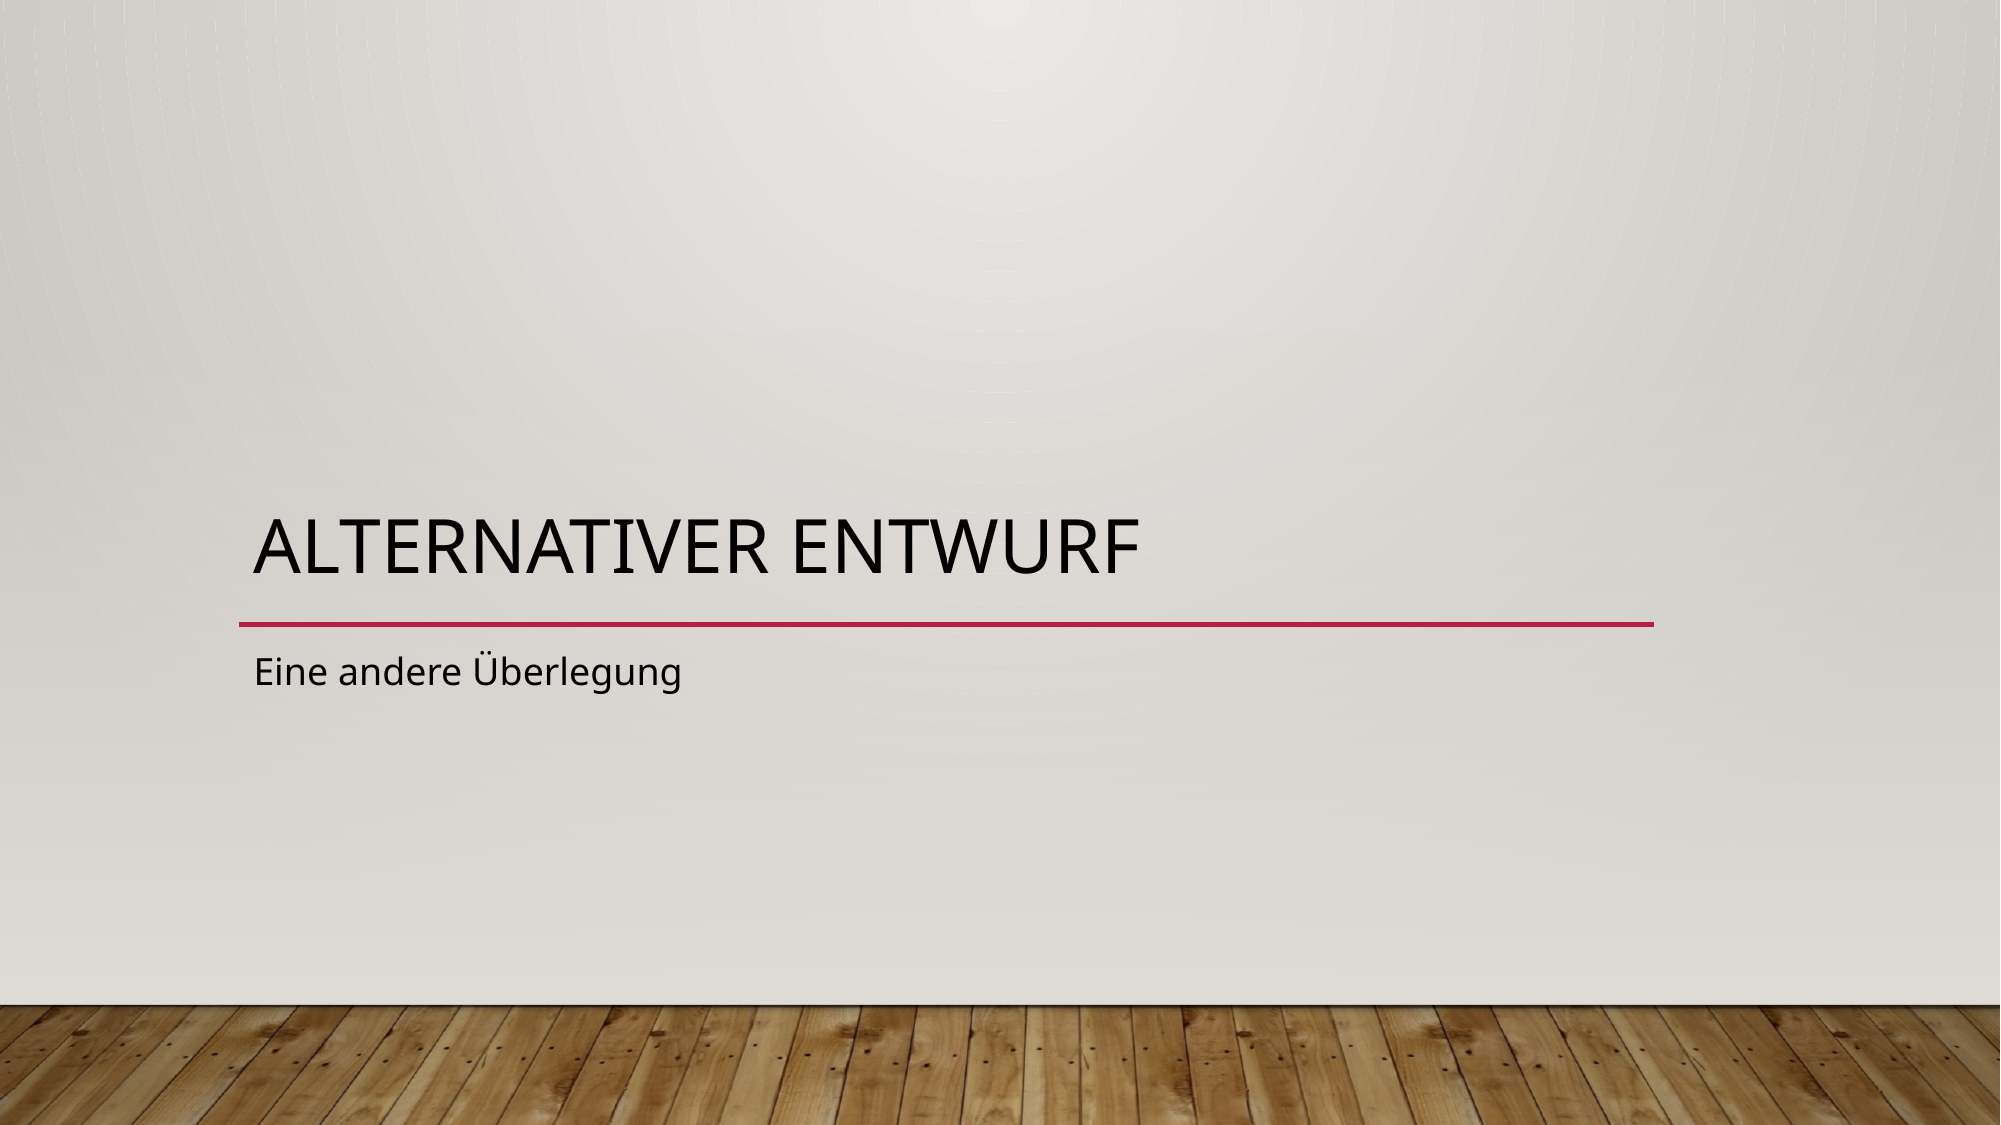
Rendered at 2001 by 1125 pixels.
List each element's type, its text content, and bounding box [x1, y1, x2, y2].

list Eine andere Überlegung [238, 624, 1655, 791]
title Alternativer Entwurf [238, 288, 1657, 598]
picture [0, 1005, 2000, 1125]
